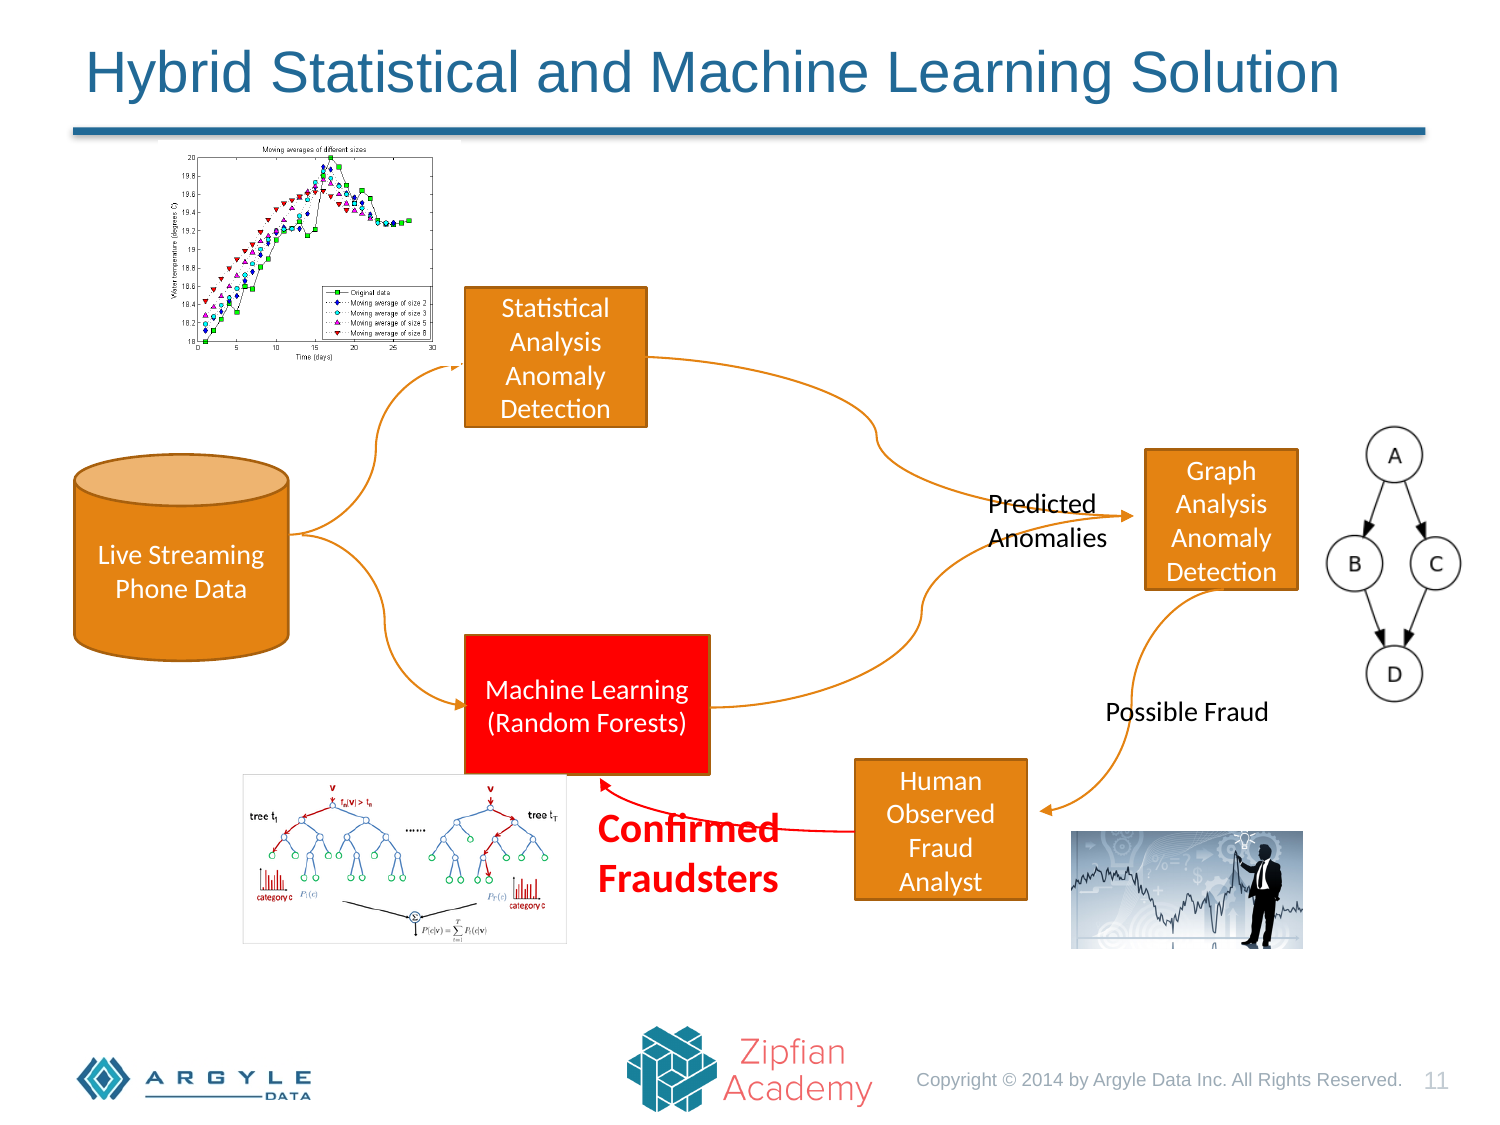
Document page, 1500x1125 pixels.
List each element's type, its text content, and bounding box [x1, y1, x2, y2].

text_box [599, 778, 856, 832]
picture [158, 139, 461, 367]
text_box Predicted Anomalies [977, 480, 1165, 525]
text_box Live Streaming Phone Data [74, 454, 289, 661]
picture [242, 774, 568, 944]
picture [1320, 421, 1468, 710]
text_box Possible Fraud [1094, 688, 1263, 733]
picture [76, 1057, 311, 1100]
text_box Hybrid Statistical and Machine Learning Solution [74, 29, 1373, 146]
text_box Human Observed Fraud Analyst [854, 759, 1028, 900]
text_box Statistical Analysis Anomaly Detection [464, 287, 647, 427]
picture [627, 1026, 873, 1112]
picture [1070, 831, 1303, 950]
text_box Graph Analysis Anomaly Detection [1145, 449, 1298, 590]
text_box Machine Learning (Random Forests) [464, 634, 710, 775]
text_box Confirmed Fraudsters [587, 795, 808, 875]
text_box [301, 535, 468, 711]
text_box [1039, 733, 1128, 817]
